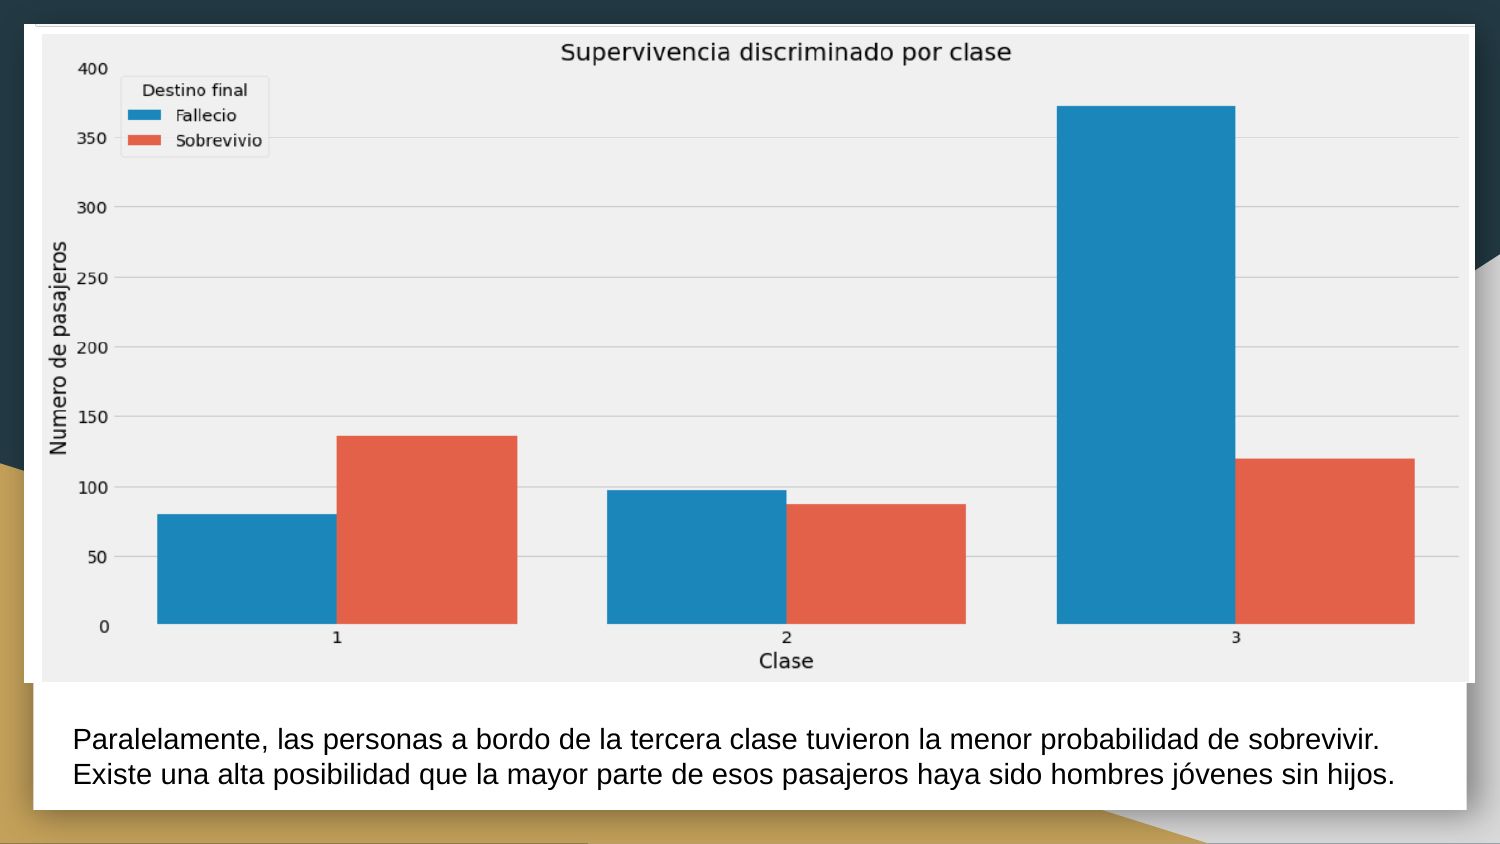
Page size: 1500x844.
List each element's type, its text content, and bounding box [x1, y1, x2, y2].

text_box Paralelamente, las personas a bordo de la tercera clase tuvieron la menor probabilidad de sobrevivir. Existe una alta posibilidad que la mayor parte de esos pasajeros haya sido hombres jóvenes sin hijos. [57, 705, 1437, 783]
text_box [44, 691, 1465, 774]
picture [24, 24, 1476, 683]
